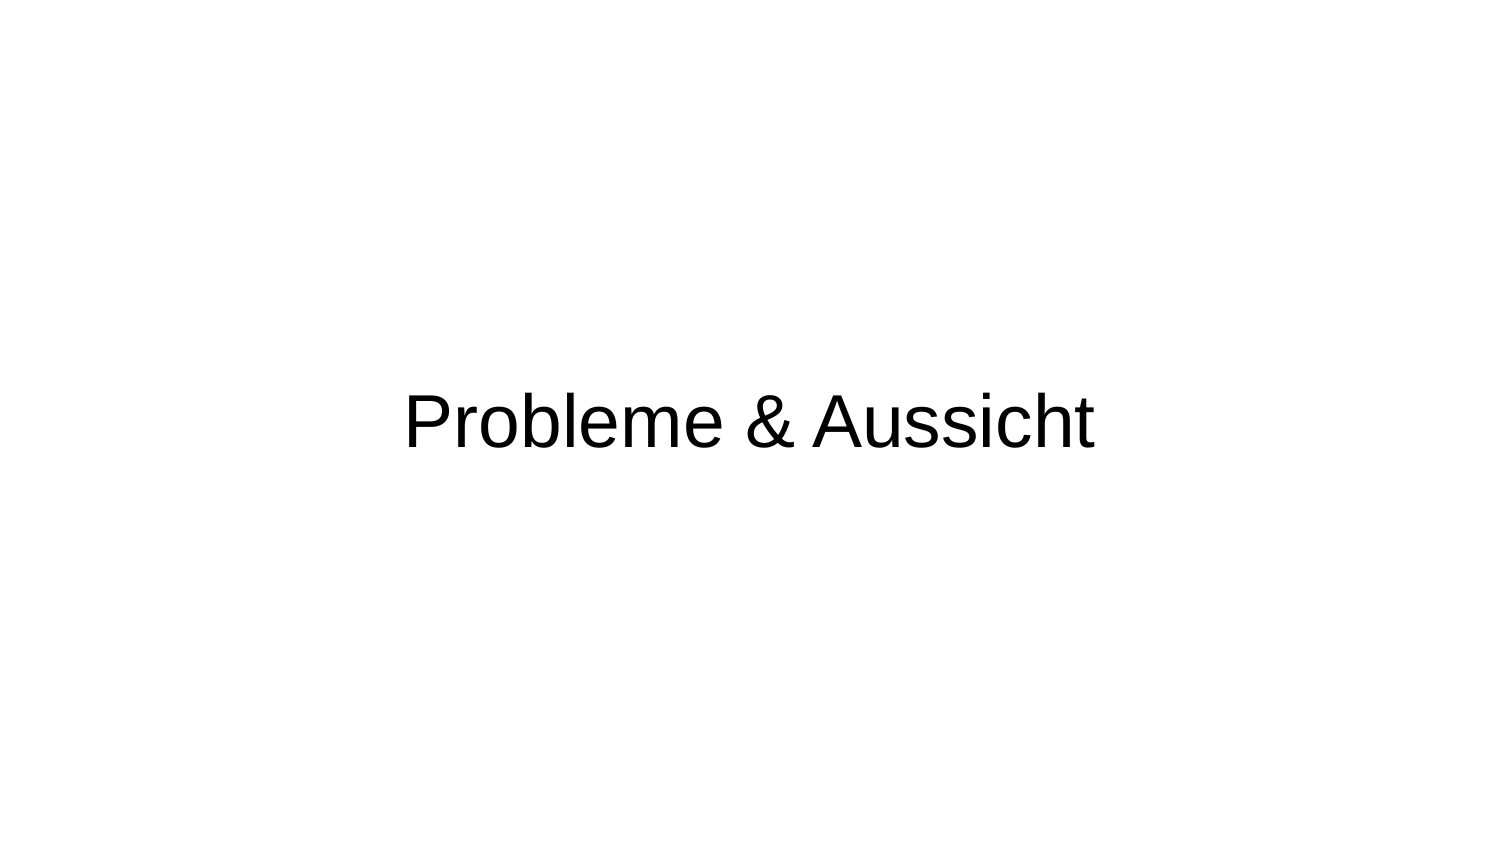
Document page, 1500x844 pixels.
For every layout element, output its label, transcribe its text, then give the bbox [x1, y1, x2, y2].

title Probleme & Aussicht [51, 352, 1449, 491]
